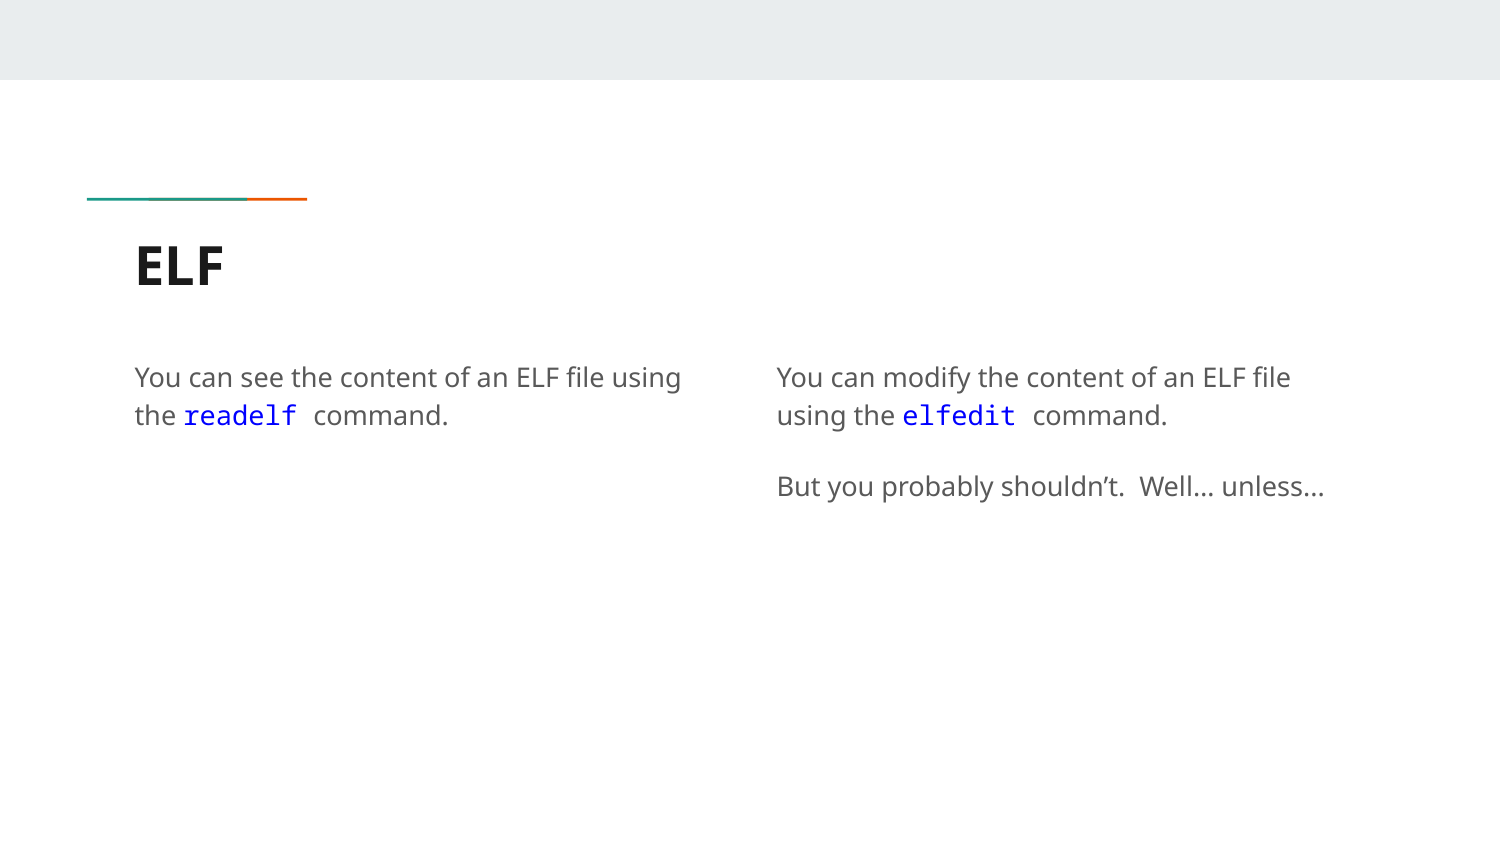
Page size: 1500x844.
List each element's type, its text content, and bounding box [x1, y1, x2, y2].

list You can modify the content of an ELF file using the elfedit command. But you probably shouldn’t. Well… unless... [761, 341, 1381, 712]
title ELF [119, 216, 1381, 305]
list You can see the content of an ELF file using the readelf command. [119, 341, 739, 712]
